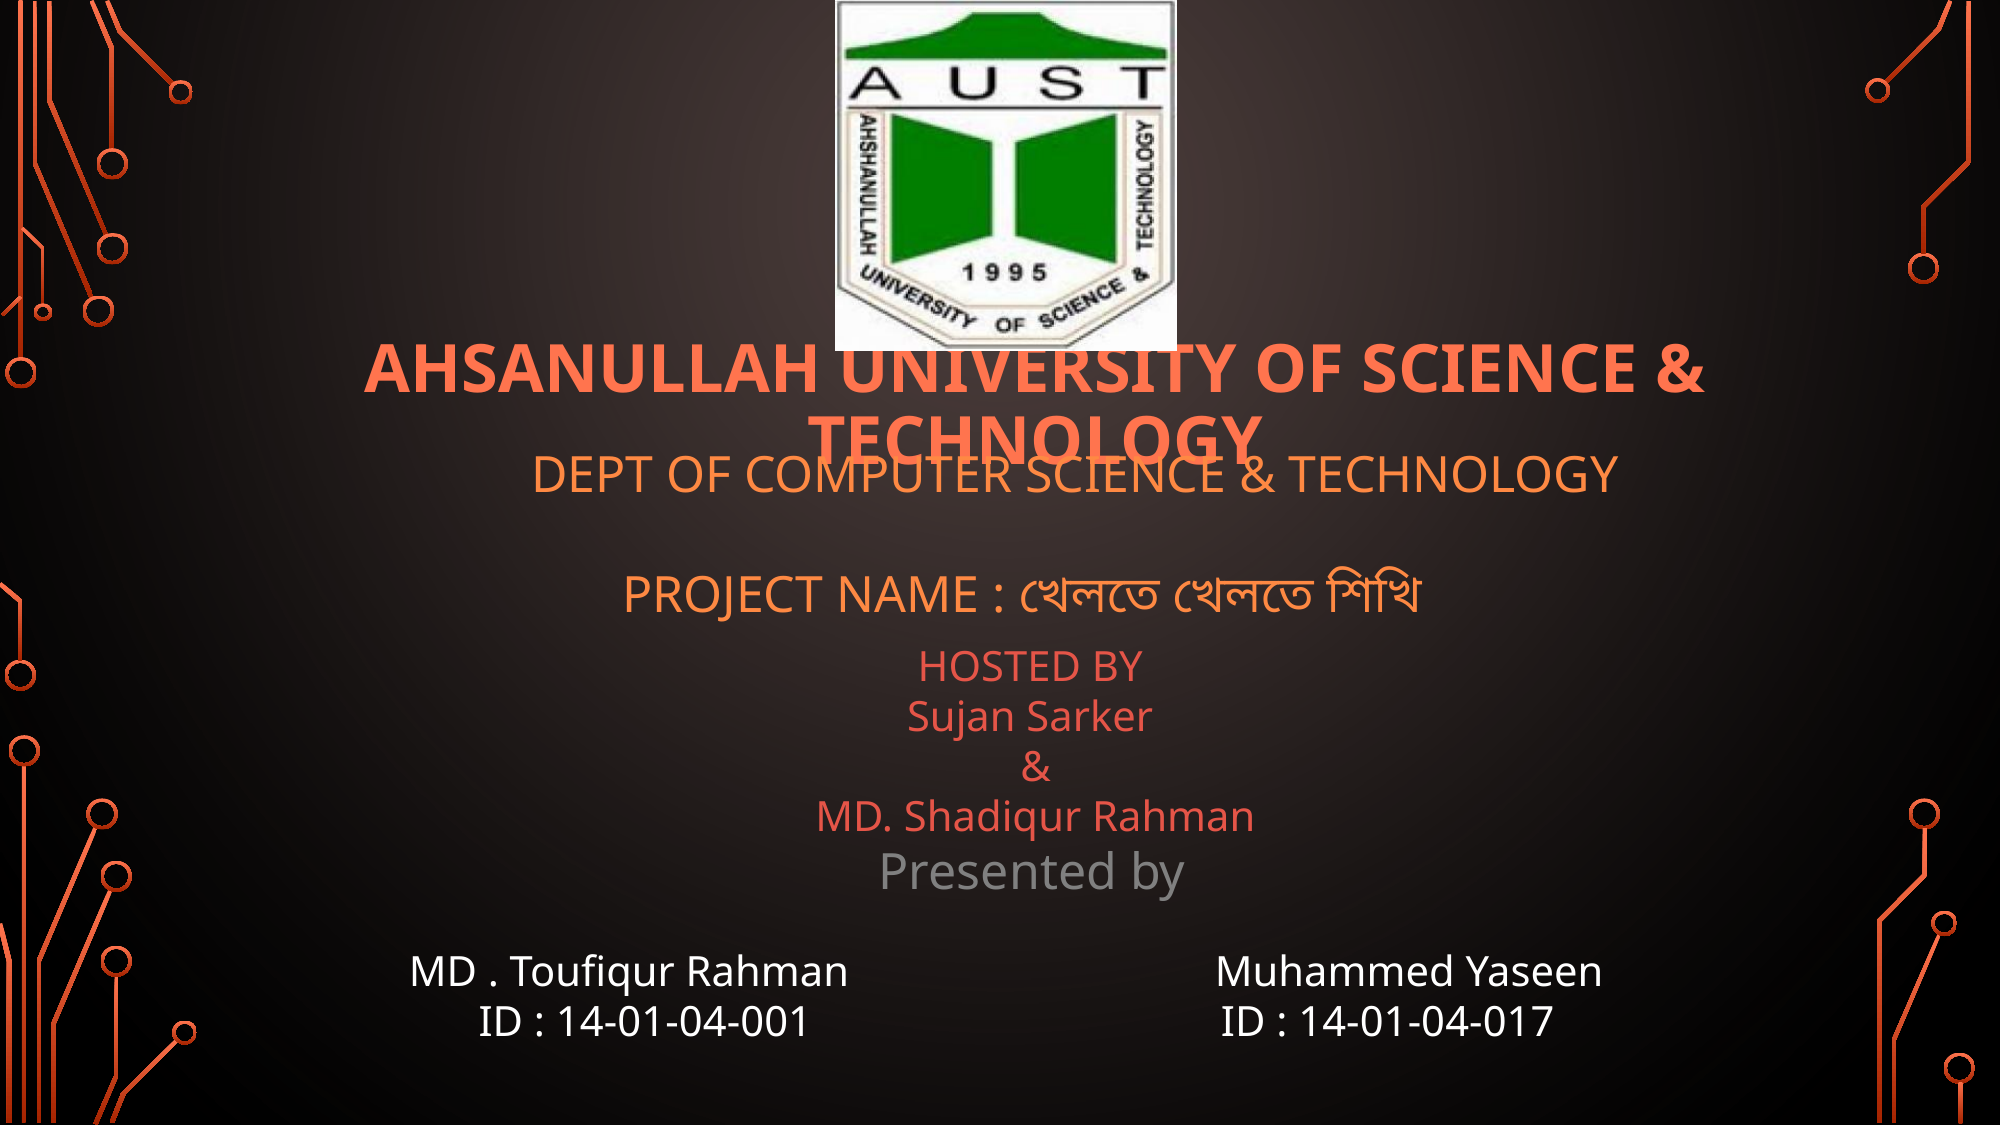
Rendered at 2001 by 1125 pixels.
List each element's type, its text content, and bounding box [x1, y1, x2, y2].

title Ahsanullah University of science & technology [223, 285, 1849, 528]
text_box Presented by MD . Toufiqur Rahman Muhammed Yaseen ID : 14-01-04-001 ID : 14-01-04-017 [214, 832, 1798, 1053]
text_box DEPT OF COMPUTER SCIENCE & TECHNOLOGY PROJECT NAME : খেলতে খেলতে শিখি [282, 434, 1870, 630]
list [835, 0, 1177, 351]
text_box HOSTED BY Sujan Sarker & MD. Shadiqur Rahman [282, 632, 1789, 832]
